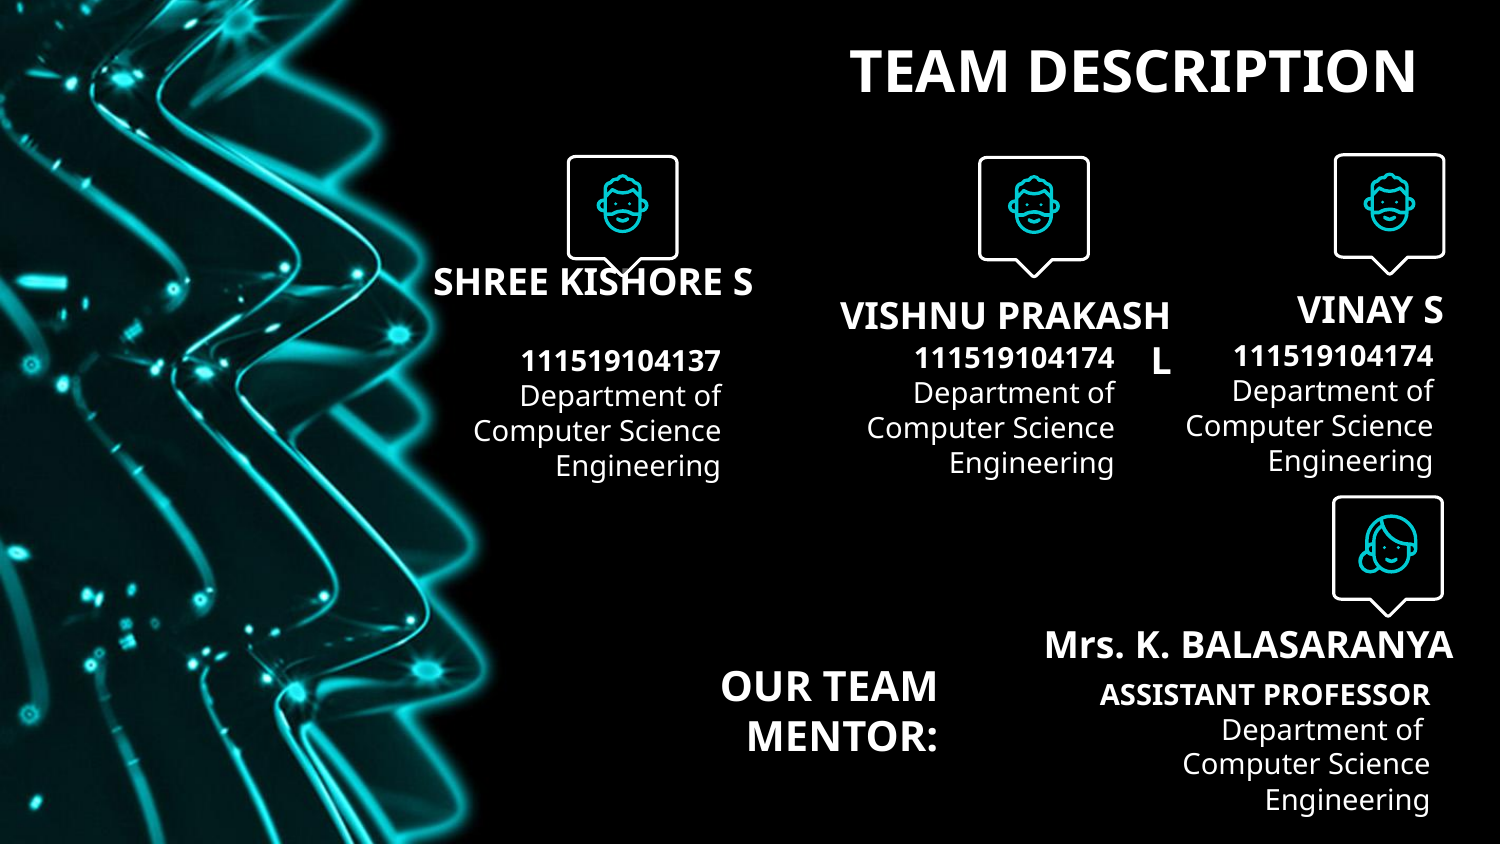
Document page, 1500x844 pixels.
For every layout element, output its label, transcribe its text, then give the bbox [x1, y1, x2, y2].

list 111519104137 Department of Computer Science Engineering [423, 327, 737, 514]
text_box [1333, 496, 1443, 617]
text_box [1335, 154, 1445, 275]
text_box ASSISTANT PROFESSOR Department of Computer Science Engineering [992, 686, 1446, 844]
text_box 111519104174 Department of Computer Science Engineering [1135, 322, 1449, 509]
title TEAM DESCRIPTION [167, 21, 1434, 116]
text_box VINAY S [1145, 270, 1460, 351]
subtitle SHREE KISHORE S [310, 242, 770, 323]
picture [0, 0, 1500, 844]
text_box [979, 156, 1089, 277]
text_box OUR TEAM MENTOR: [255, 644, 954, 725]
list 111519104174 Department of Computer Science Engineering [816, 357, 1131, 511]
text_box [568, 156, 678, 276]
text_box Mrs. K. BALASARANYA [972, 605, 1470, 686]
subtitle VISHNU PRAKASH L [709, 277, 1145, 357]
